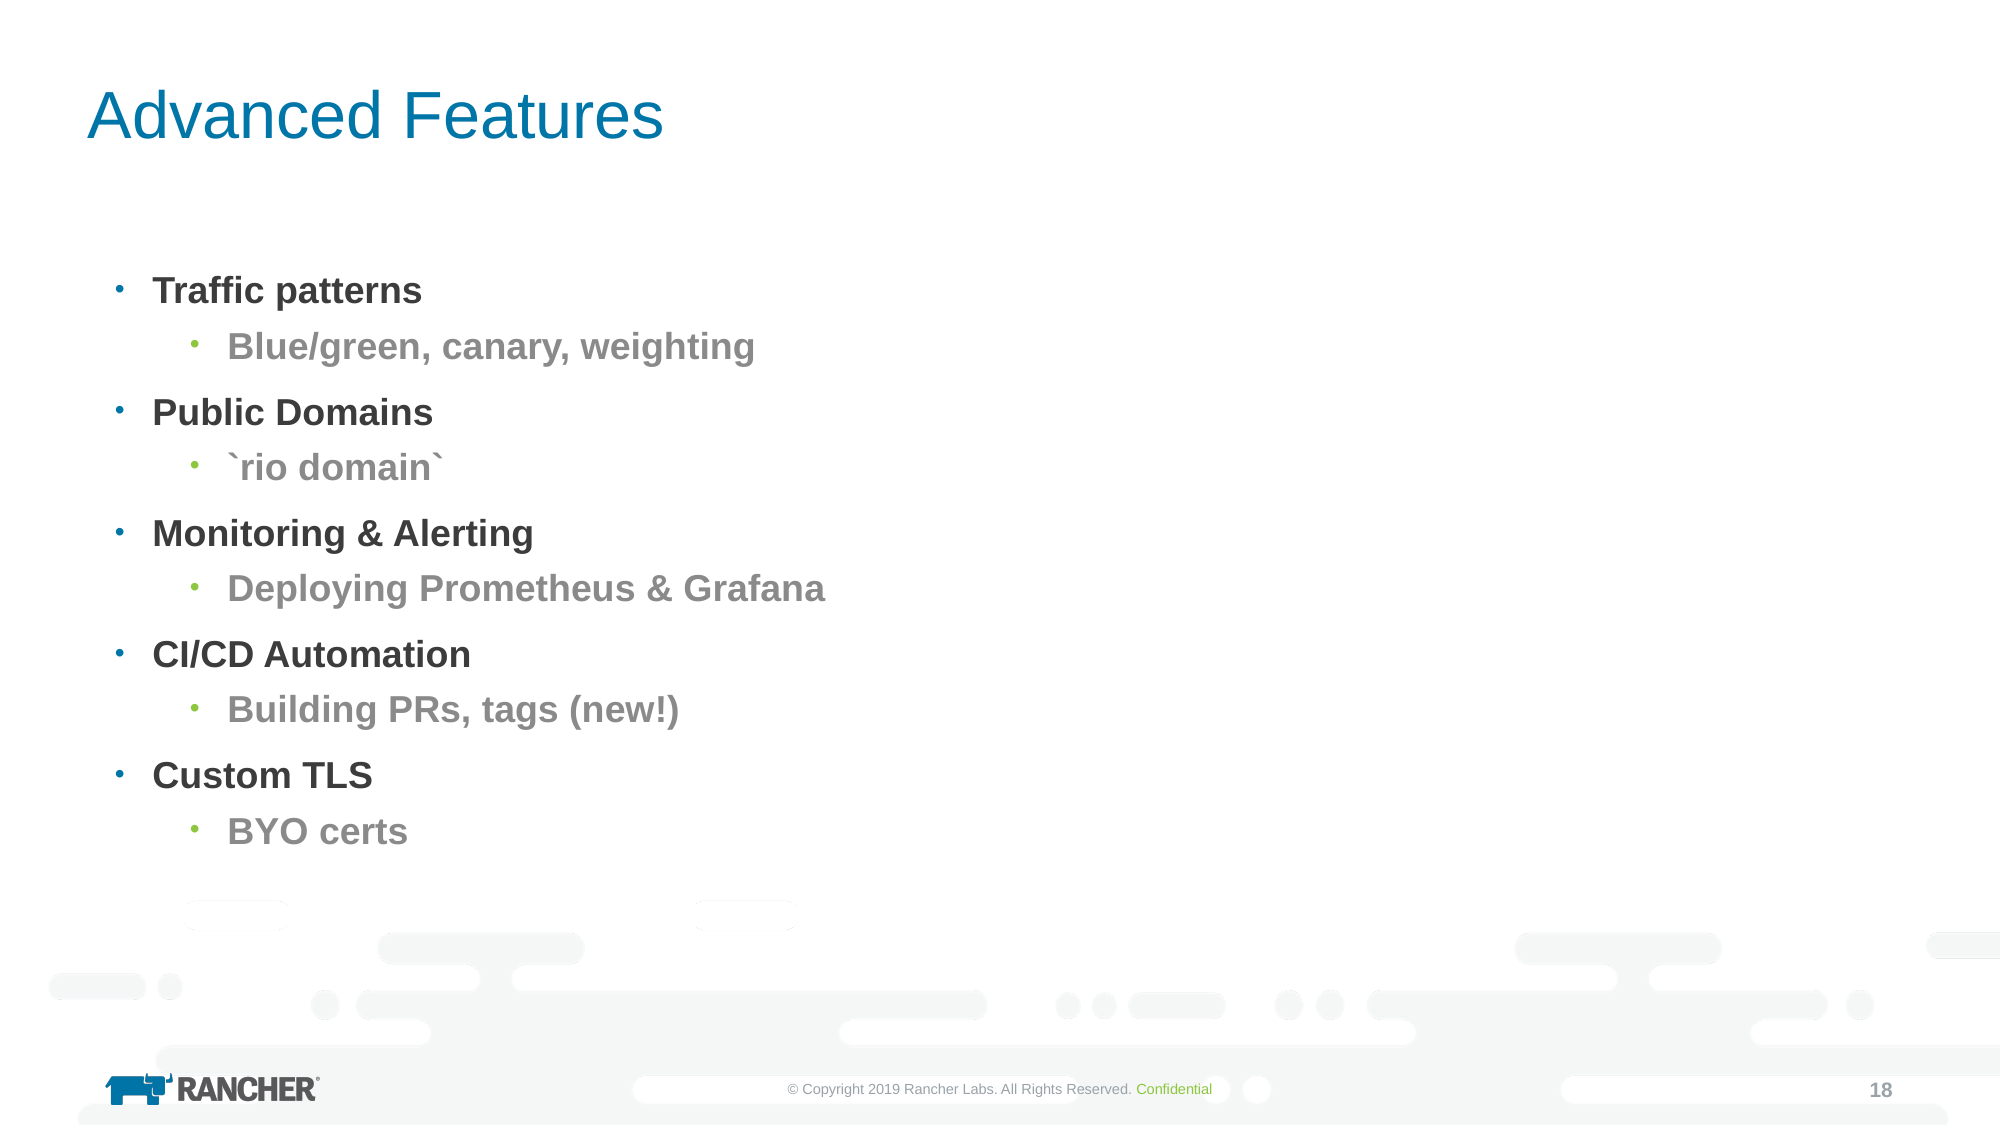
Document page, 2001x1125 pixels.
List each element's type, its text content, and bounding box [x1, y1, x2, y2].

picture [123, 1096, 147, 1105]
picture [105, 1073, 320, 1105]
picture [105, 1087, 110, 1105]
list Traffic patterns Blue/green, canary, weighting Public Domains `rio domain` Monitoring & Alerting Deploying Prometheus & Grafana CI/CD Automation Building PRs, tags (new!) Custom TLS BYO certs [99, 258, 1888, 963]
title Advanced Features [72, 73, 1888, 162]
